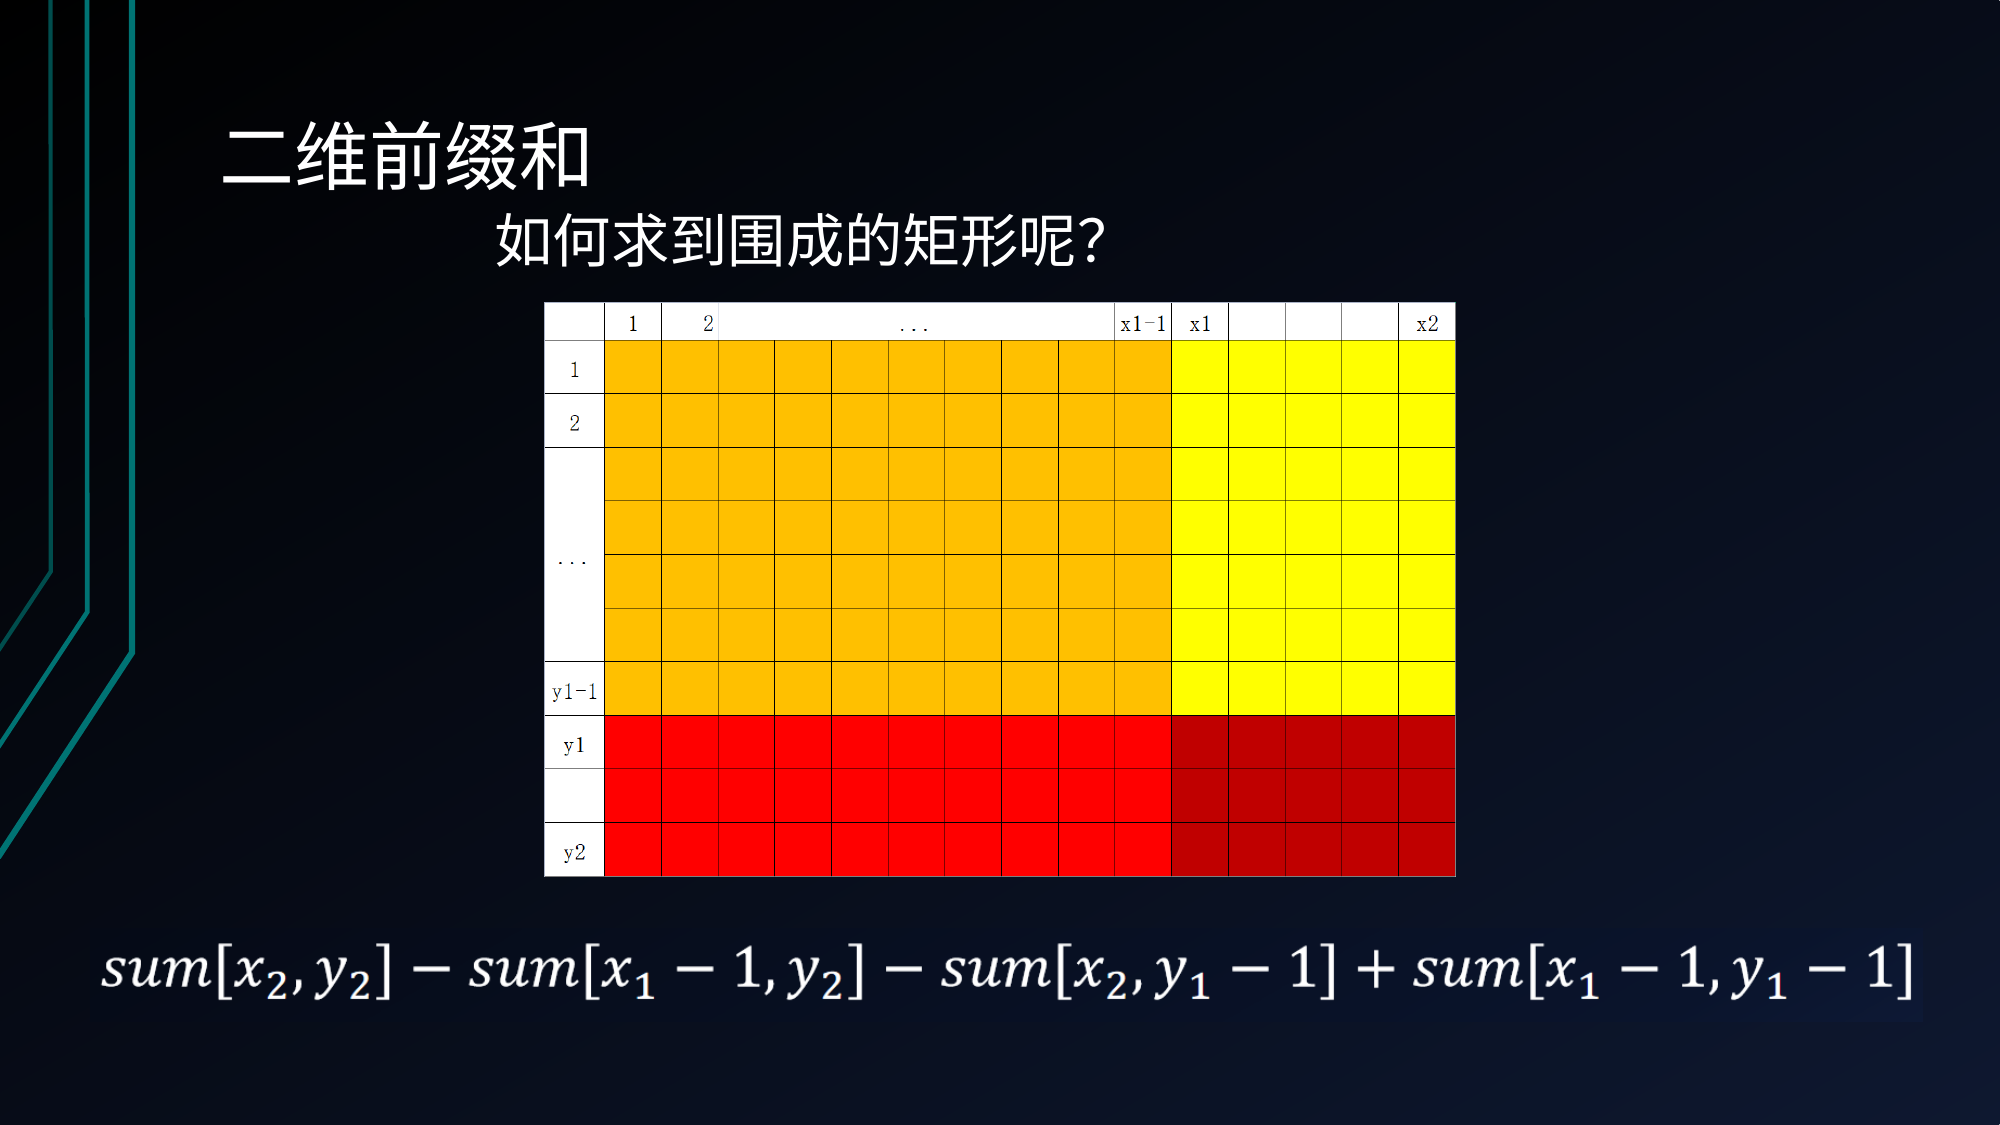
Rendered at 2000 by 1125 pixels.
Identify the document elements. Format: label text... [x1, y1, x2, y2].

picture [544, 302, 1456, 877]
title 二维前缀和 [199, 9, 1900, 211]
picture [89, 928, 1923, 1023]
